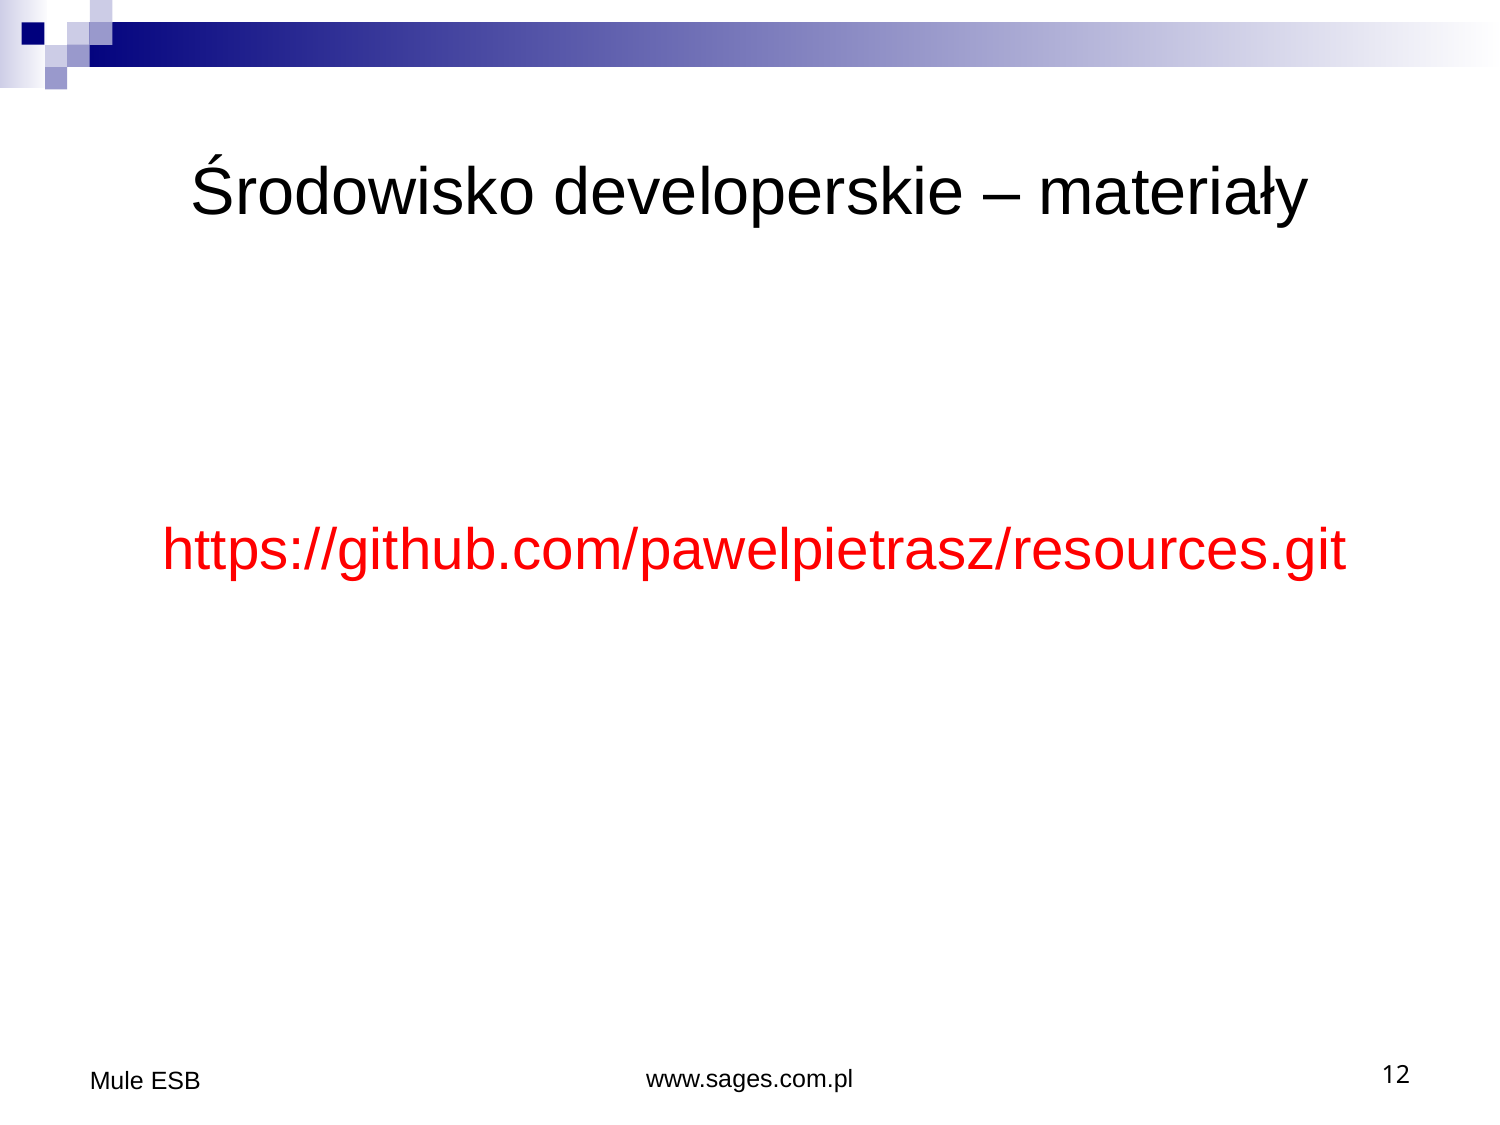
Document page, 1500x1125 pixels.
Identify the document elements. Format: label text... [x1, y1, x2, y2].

text_box 12 [1074, 1024, 1425, 1100]
text_box https://github.com/pawelpietrasz/resources.git [147, 503, 1500, 589]
text_box Mule ESB [75, 1024, 425, 1103]
text_box www.sages.com.pl [512, 1024, 988, 1100]
text_box Środowisko developerskie – materiały [74, 74, 1425, 300]
